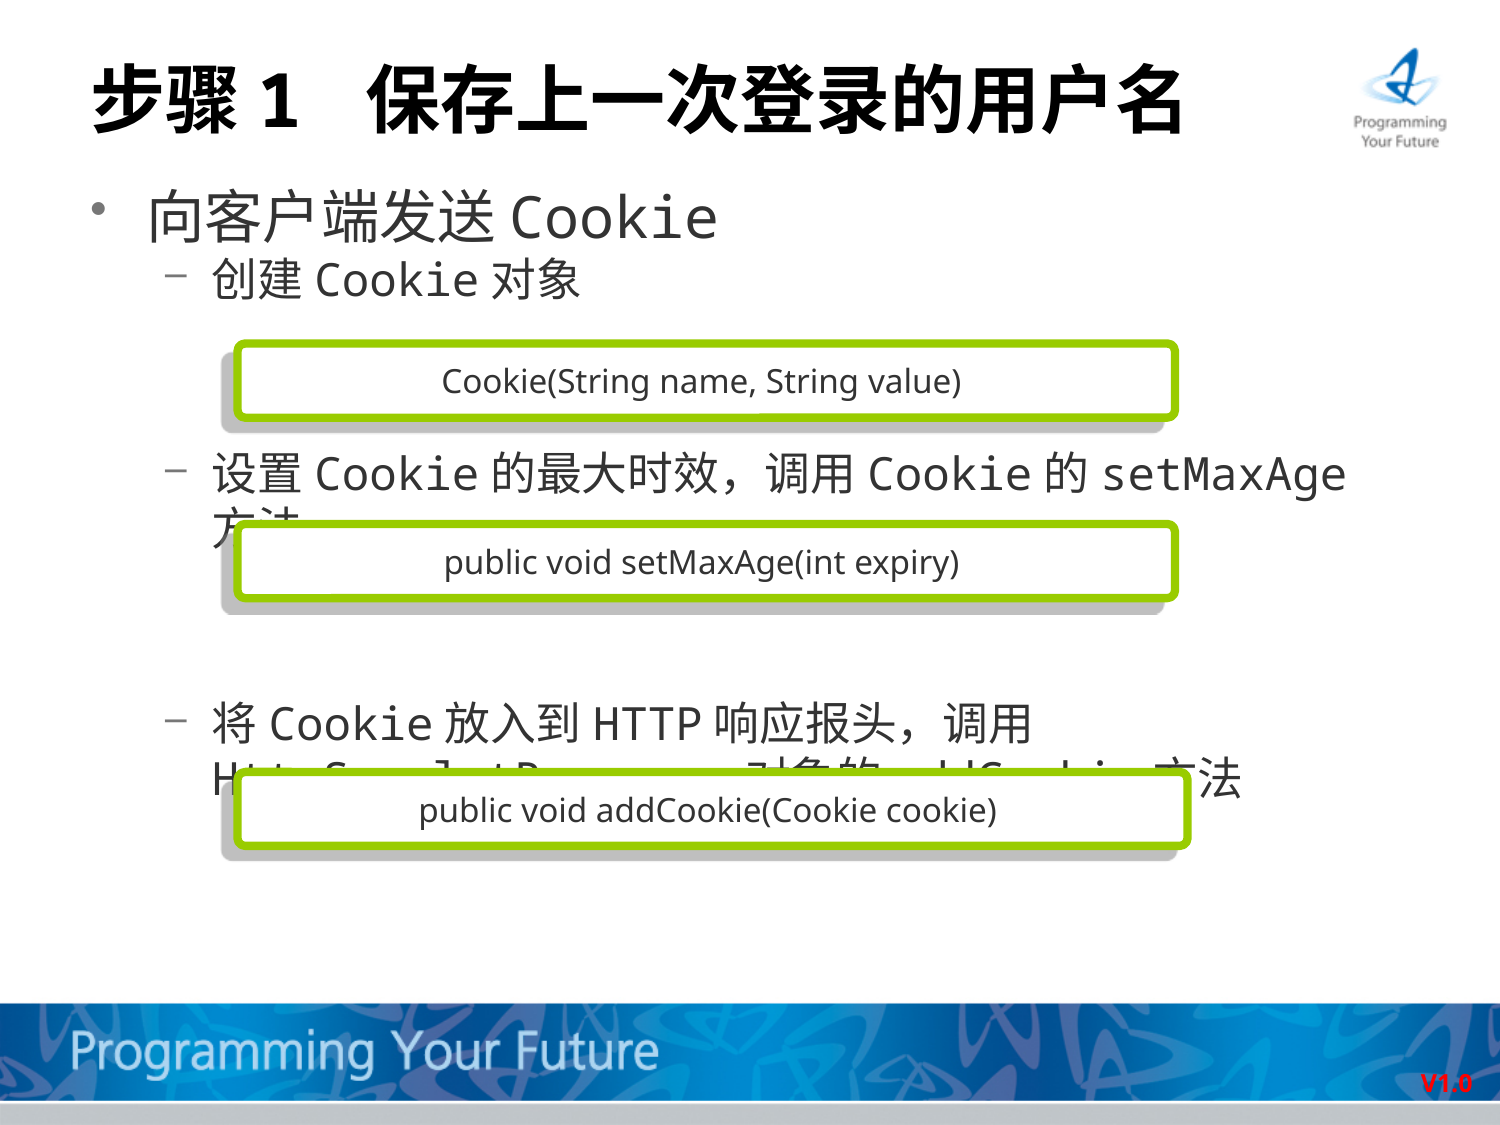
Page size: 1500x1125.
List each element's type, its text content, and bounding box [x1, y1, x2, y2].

picture [0, 997, 1500, 1125]
picture [1340, 42, 1461, 157]
list 向客户端发送Cookie 创建Cookie对象 设置Cookie的最大时效，调用Cookie的setMaxAge方法 将Cookie放入到HTTP响应报头，调用HttpServletResponse对象的addCookie方法 [74, 172, 1412, 988]
text_box Cookie(String name, String value) [237, 343, 1176, 418]
text_box public void setMaxAge(int expiry) [237, 523, 1176, 599]
title 步骤1 保存上一次登录的用户名 [74, 44, 1271, 162]
text_box public void addCookie(Cookie cookie) [237, 771, 1188, 846]
